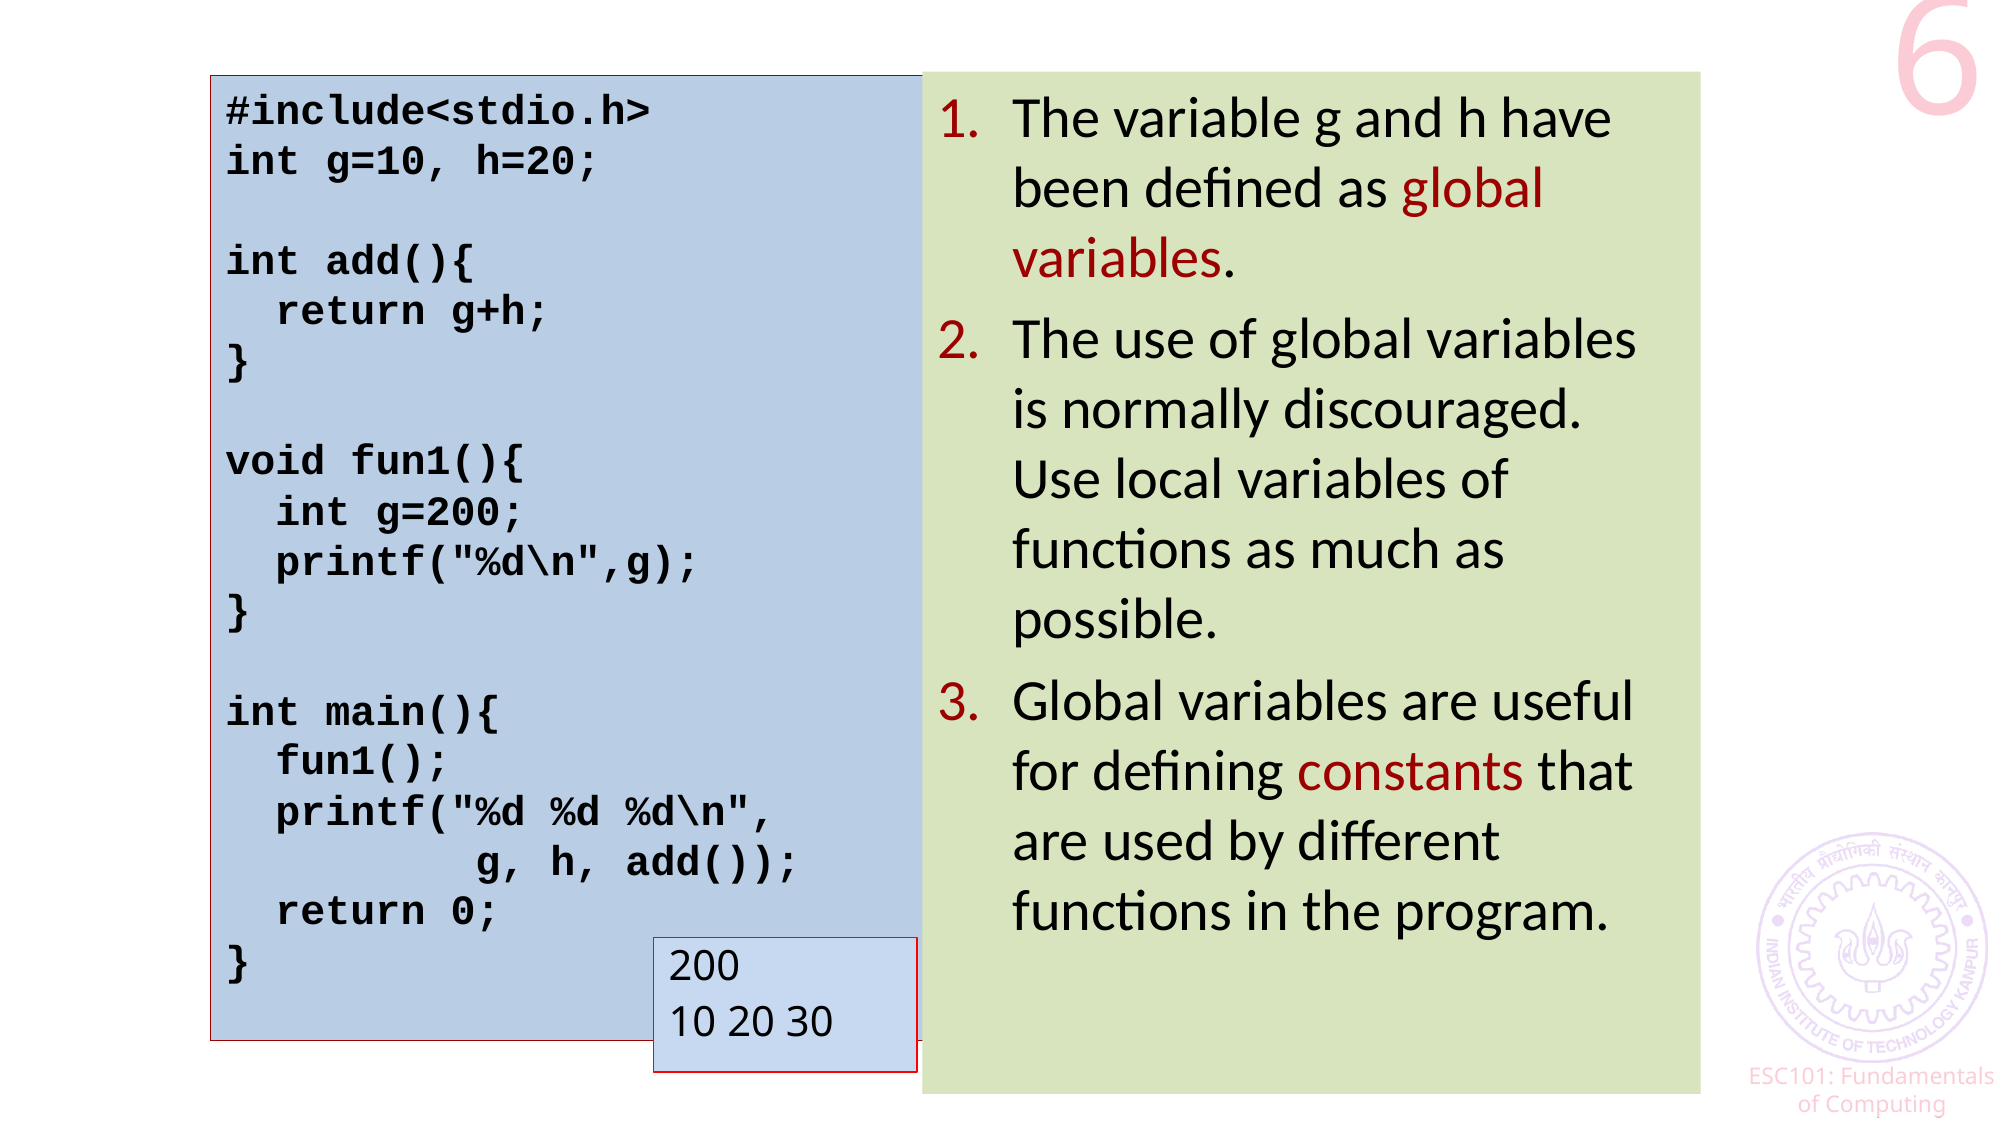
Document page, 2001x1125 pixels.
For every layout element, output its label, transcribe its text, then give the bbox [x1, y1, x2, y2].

text_box #include<stdio.h> int g=10, h=20; int add(){ return g+h; } void fun1(){ int g=200; printf("%d\n",g); } int main(){ fun1(); printf("%d %d %d\n", g, h, add()); return 0; } [210, 75, 922, 1041]
text_box 200 10 20 30 [653, 937, 918, 1072]
text_box The variable g and h have been defined as global variables. The use of global variables is normally discouraged. Use local variables of functions as much as possible. Global variables are useful for defining constants that are used by different functions in the program. [922, 71, 1701, 1094]
slide_number 6 [1520, 6, 2000, 183]
